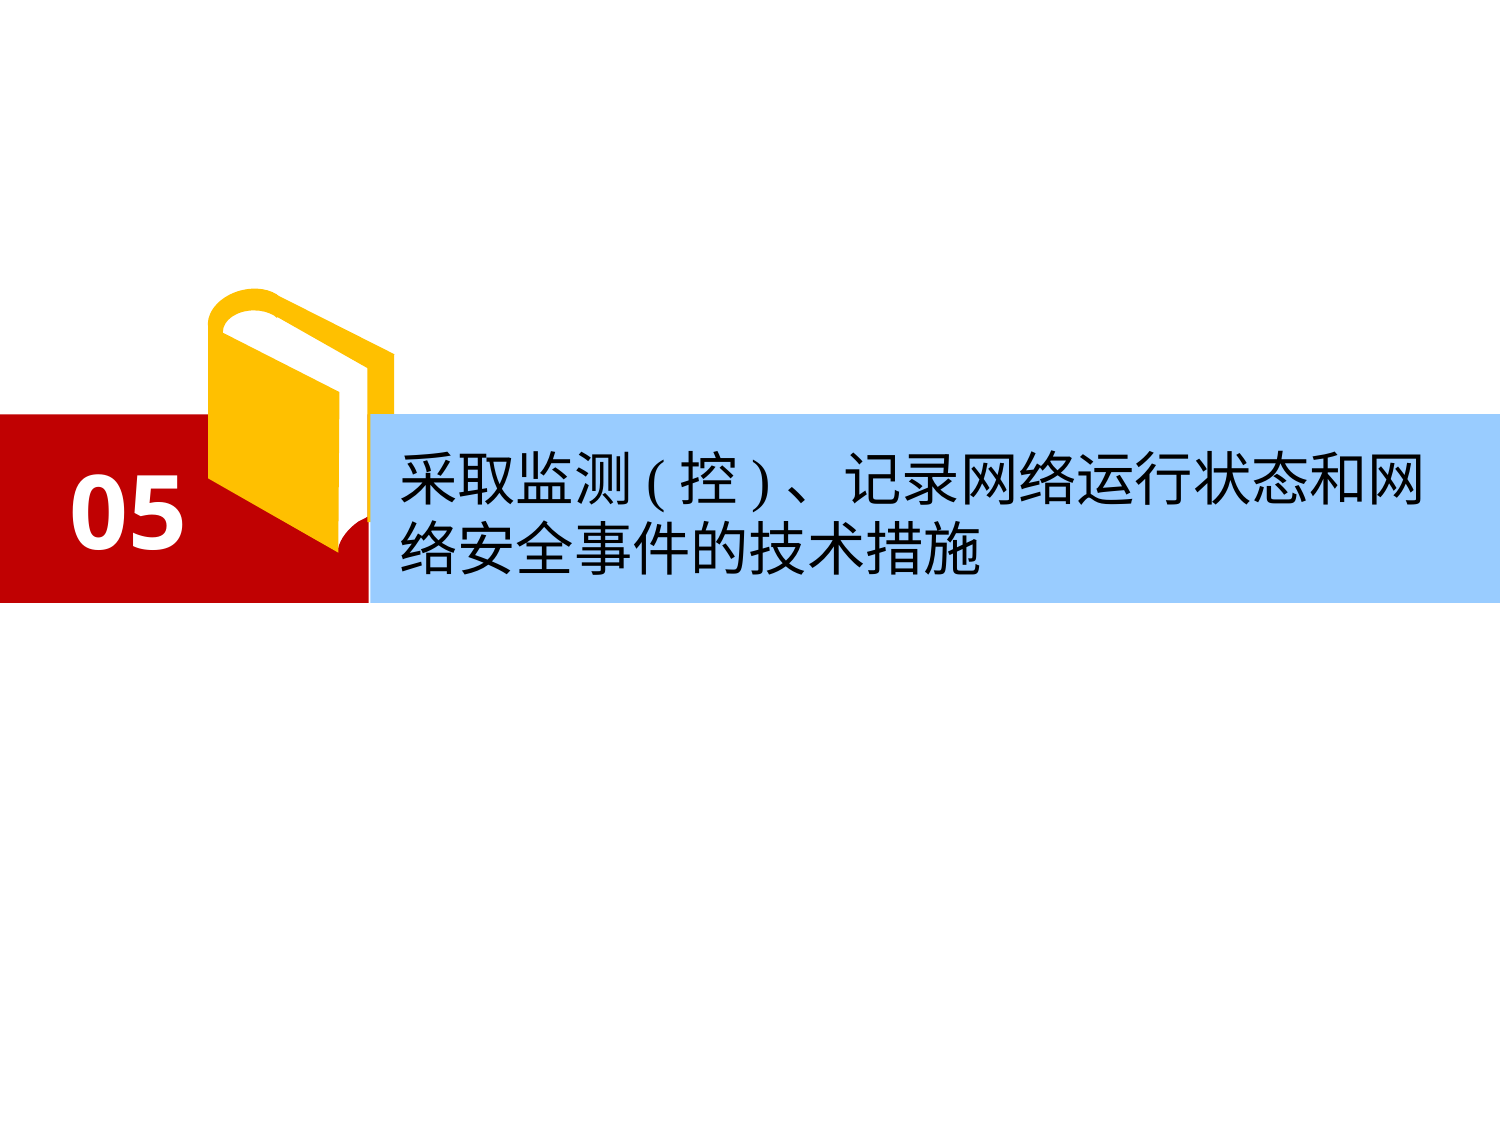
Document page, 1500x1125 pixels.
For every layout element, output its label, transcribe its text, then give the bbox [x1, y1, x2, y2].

text_box 采取监测(控)、记录网络运行状态和网络安全事件的技术措施 [412, 435, 1486, 590]
text_box [412, 412, 1500, 605]
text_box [0, 278, 409, 604]
